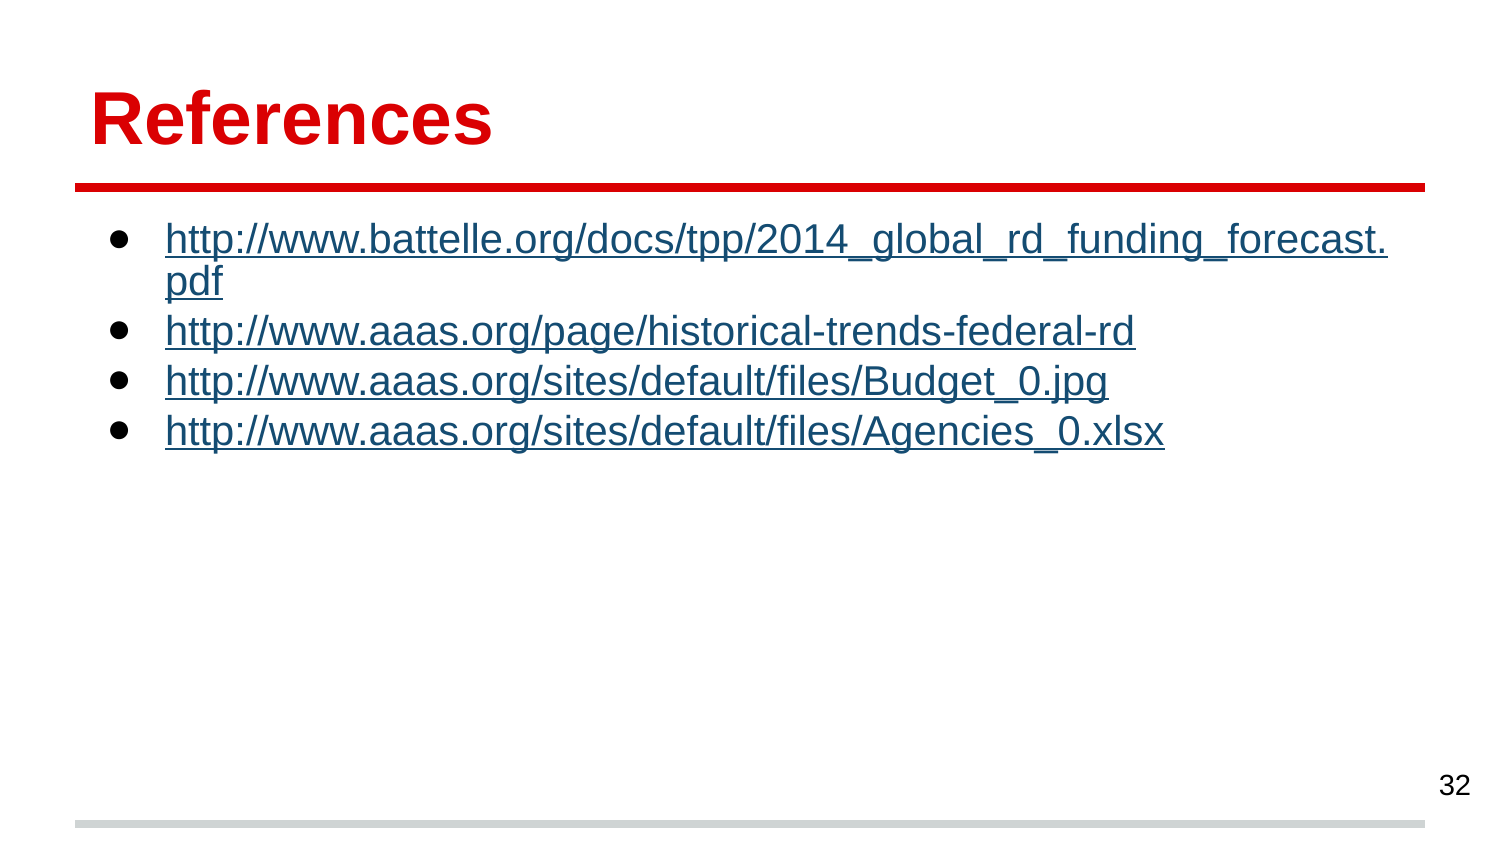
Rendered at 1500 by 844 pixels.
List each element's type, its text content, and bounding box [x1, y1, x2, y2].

title References [75, 33, 1425, 175]
text_box 32 [1423, 751, 1493, 827]
list http://www.battelle.org/docs/tpp/2014_global_rd_funding_forecast.pdf http://www.aaas.org/page/historical-trends-federal-rd http://www.aaas.org/sites/default/files/Budget_0.jpg http://www.aaas.org/sites/default/files/Agencies_0.xlsx [75, 196, 1425, 808]
